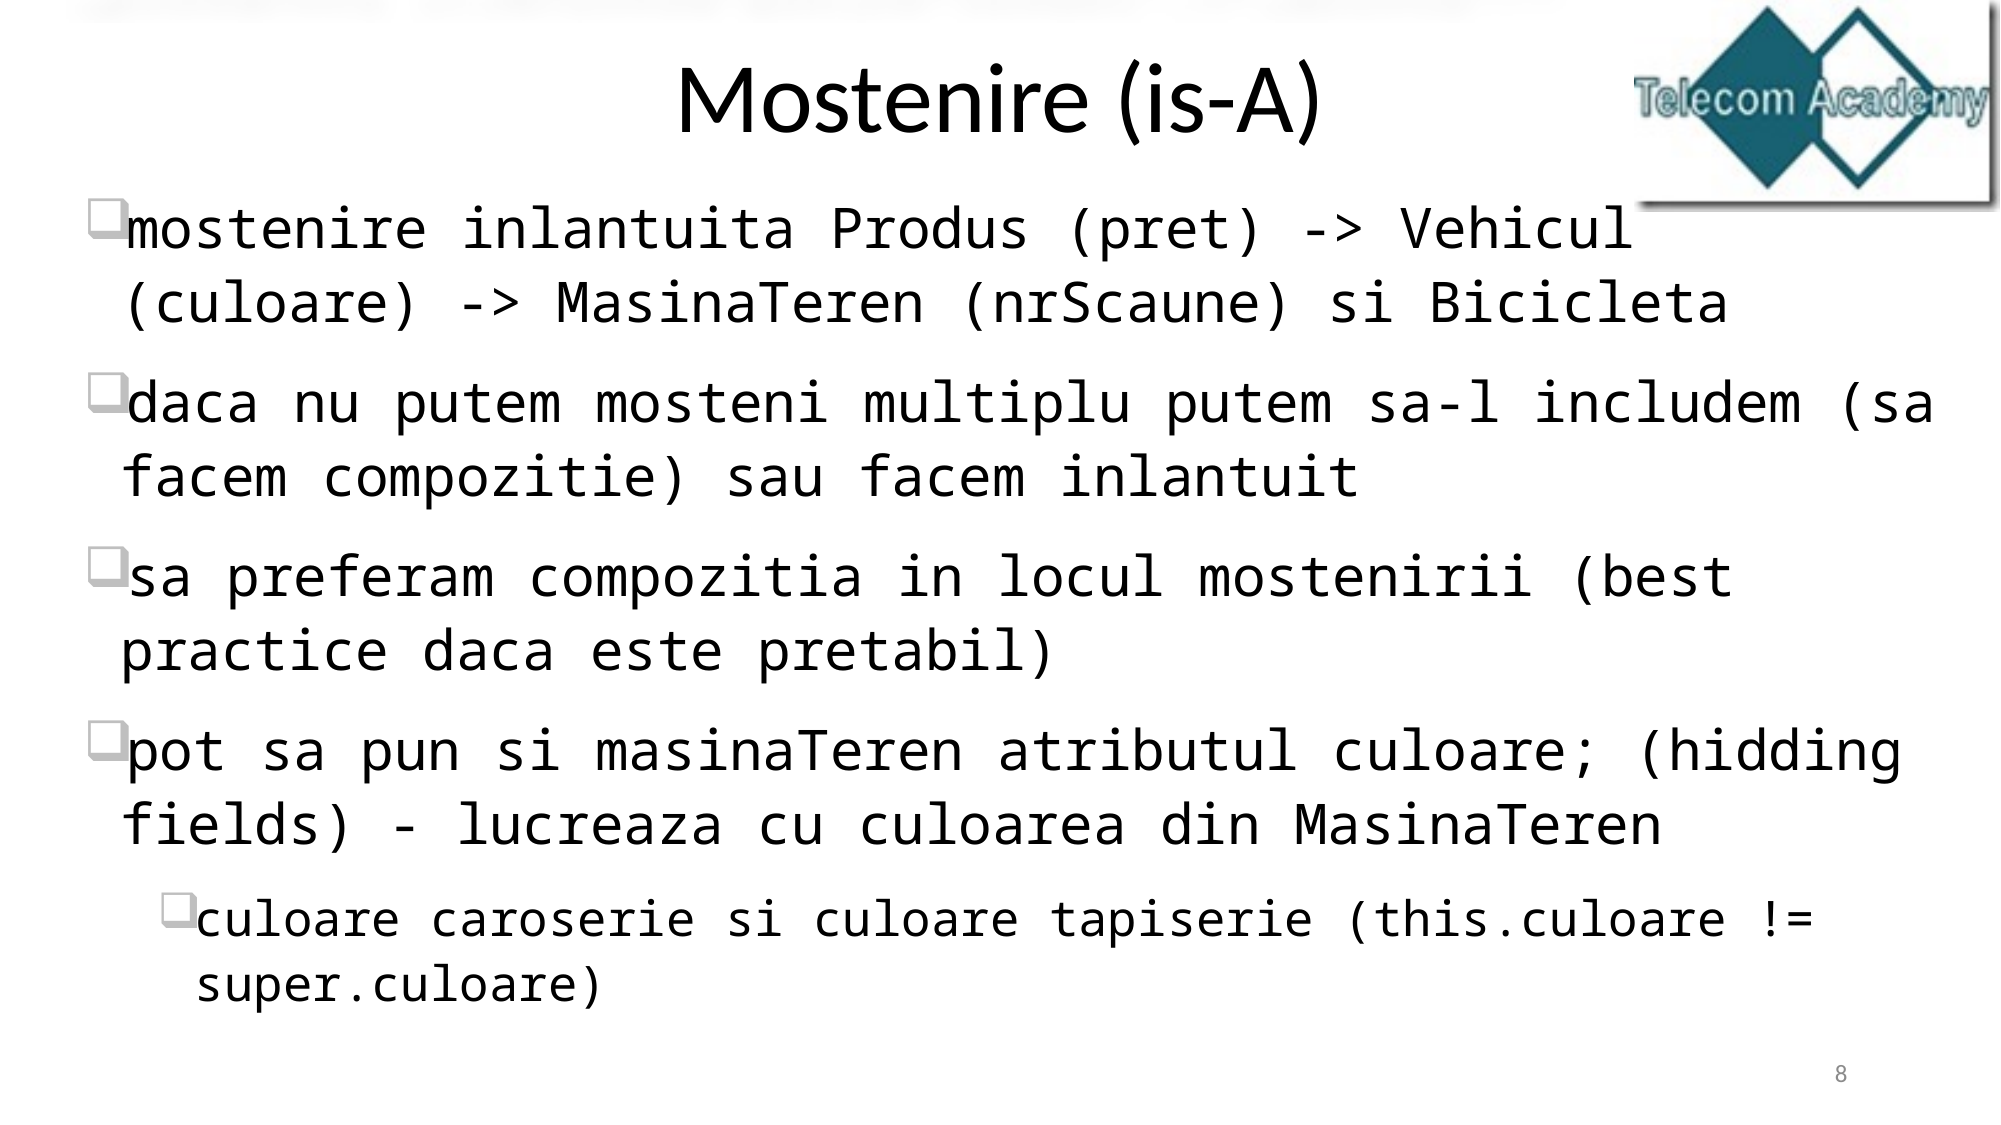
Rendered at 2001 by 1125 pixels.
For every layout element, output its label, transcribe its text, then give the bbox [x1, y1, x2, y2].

list mostenire inlantuita Produs (pret) -> Vehicul (culoare) -> MasinaTeren (nrScaune) si Bicicleta daca nu putem mosteni multiplu putem sa-l includem (sa facem compozitie) sau facem inlantuit sa preferam compozitia in locul mostenirii (best practice daca este pretabil) pot sa pun si masinaTeren atributul culoare; (hidding fields) - lucreaza cu culoarea din MasinaTeren culoare caroserie si culoare tapiserie (this.culoare != super.culoare) [68, 178, 1969, 1034]
title Mostenire (is-A) [324, 31, 1634, 169]
slide_number 8 [1412, 1042, 1863, 1103]
picture [1634, 0, 2000, 212]
